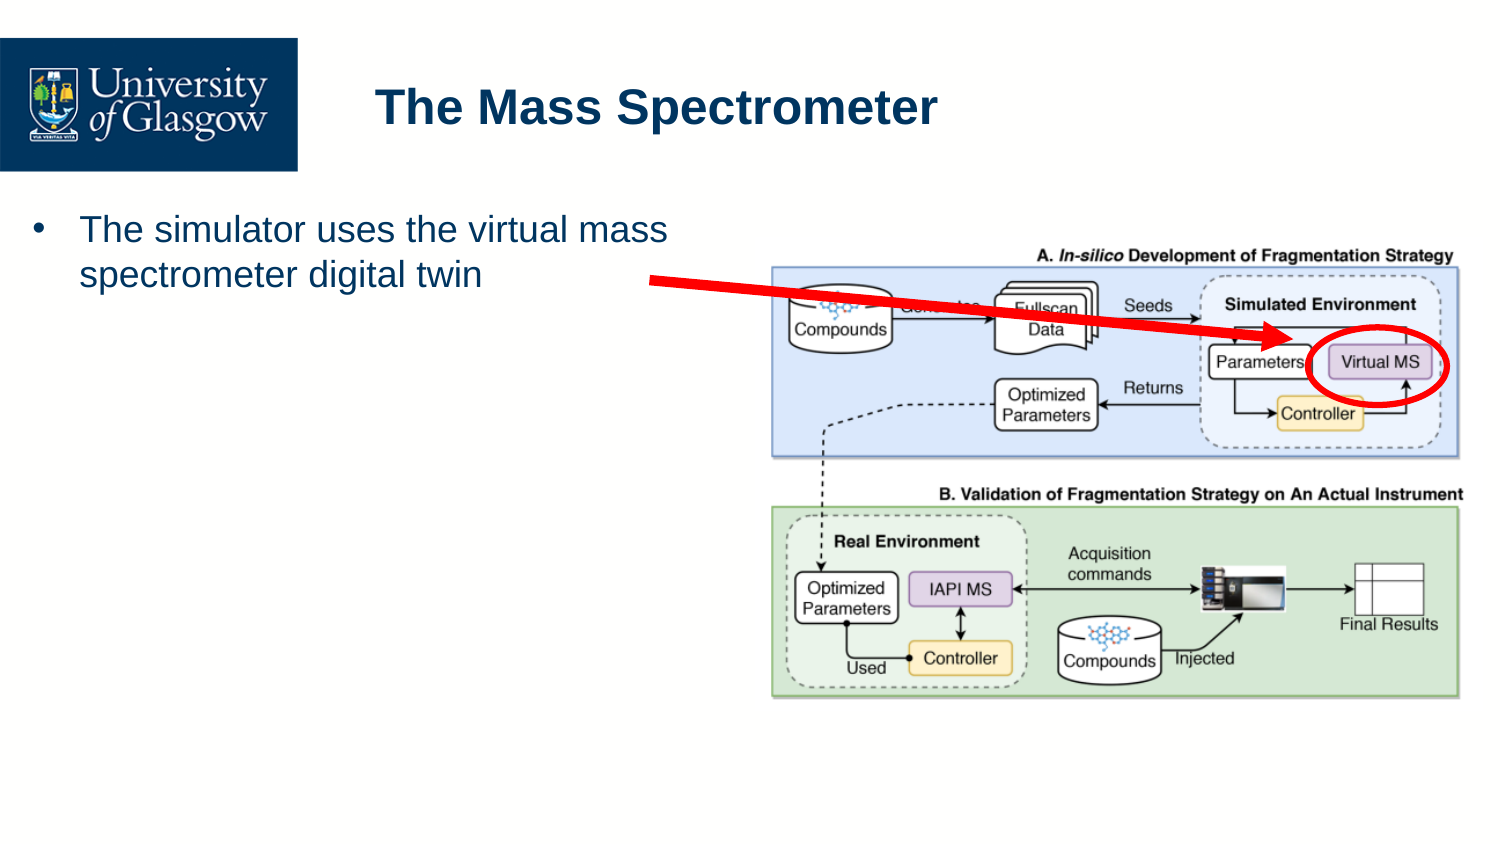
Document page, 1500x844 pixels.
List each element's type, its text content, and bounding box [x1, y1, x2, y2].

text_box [649, 279, 1294, 340]
picture [754, 237, 1483, 712]
picture [0, 0, 1500, 178]
text_box The simulator uses the virtual mass spectrometer digital twin [17, 197, 703, 303]
